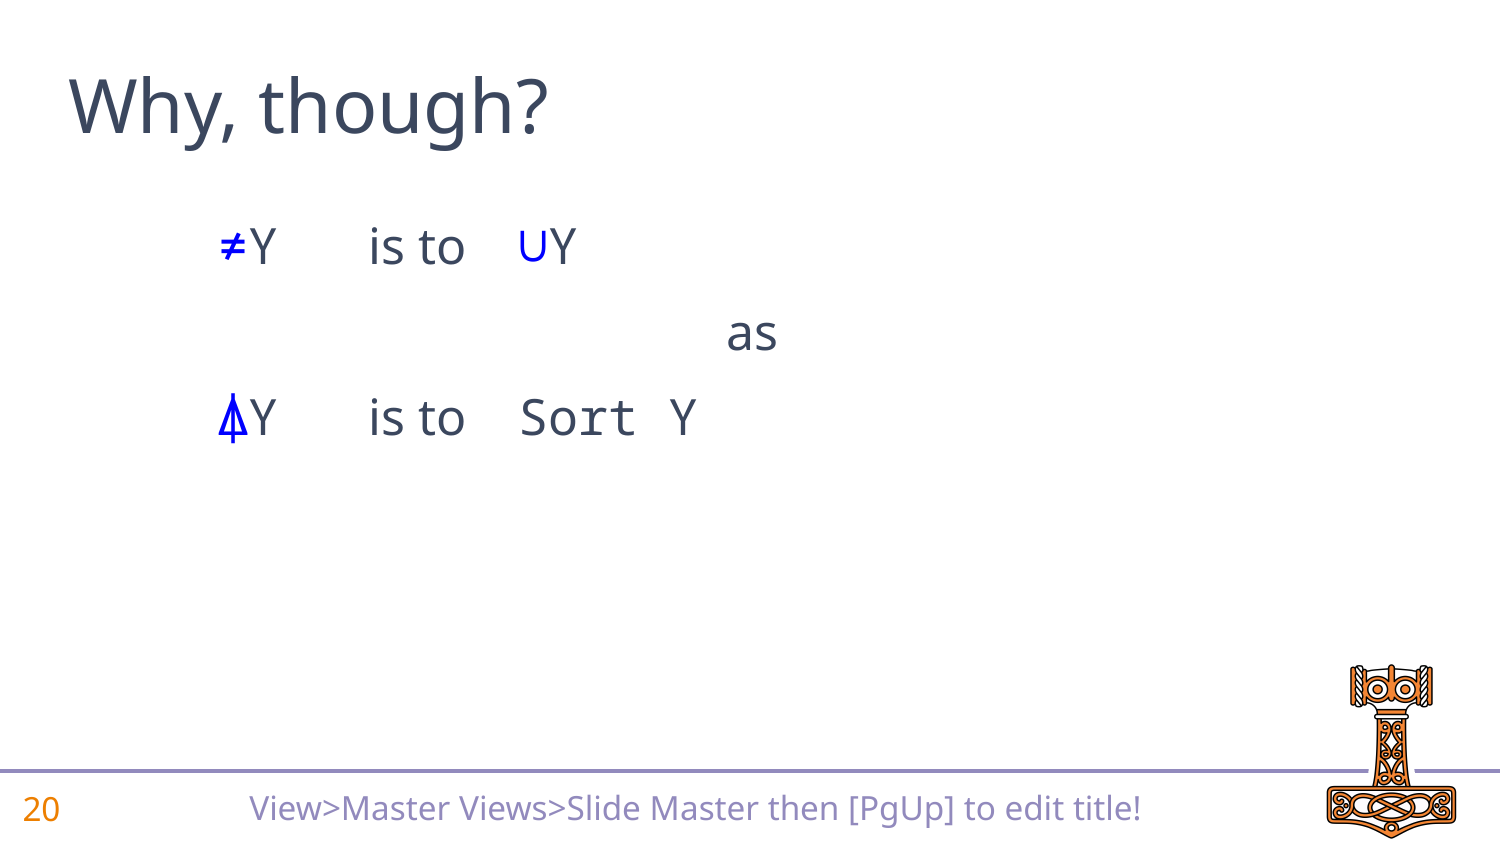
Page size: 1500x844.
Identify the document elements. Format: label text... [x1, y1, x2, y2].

title Why, though? [53, 43, 1203, 157]
list ≠Y is to ∪Y as ⍋Y is to Sort Y [53, 207, 1453, 740]
picture [1320, 655, 1461, 844]
